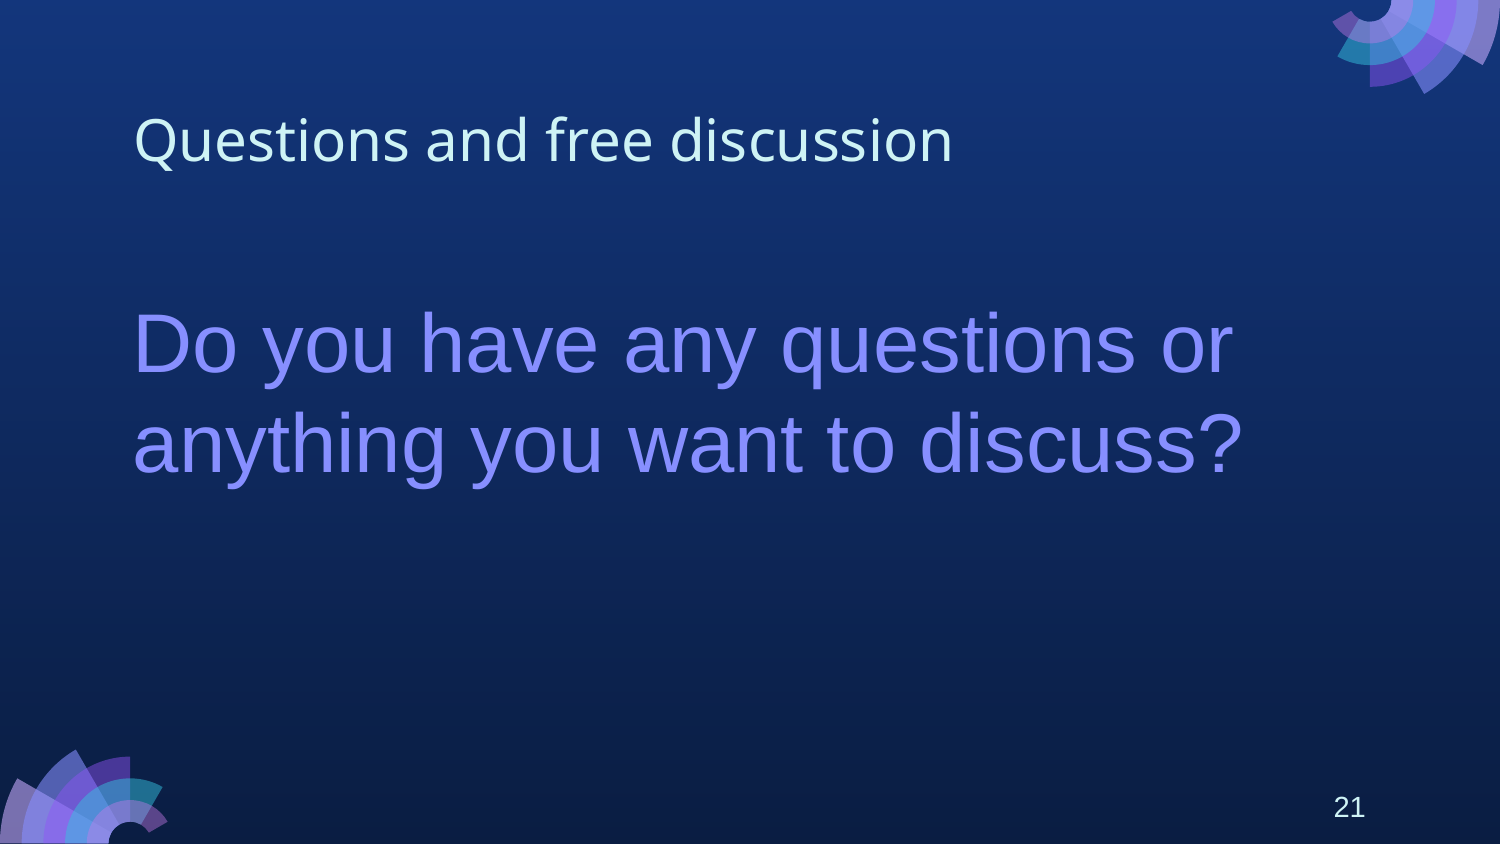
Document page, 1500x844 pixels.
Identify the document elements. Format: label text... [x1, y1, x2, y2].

title Questions and free discussion [118, 88, 1382, 183]
text_box Do you have any questions or anything you want to discuss? [118, 281, 1440, 559]
